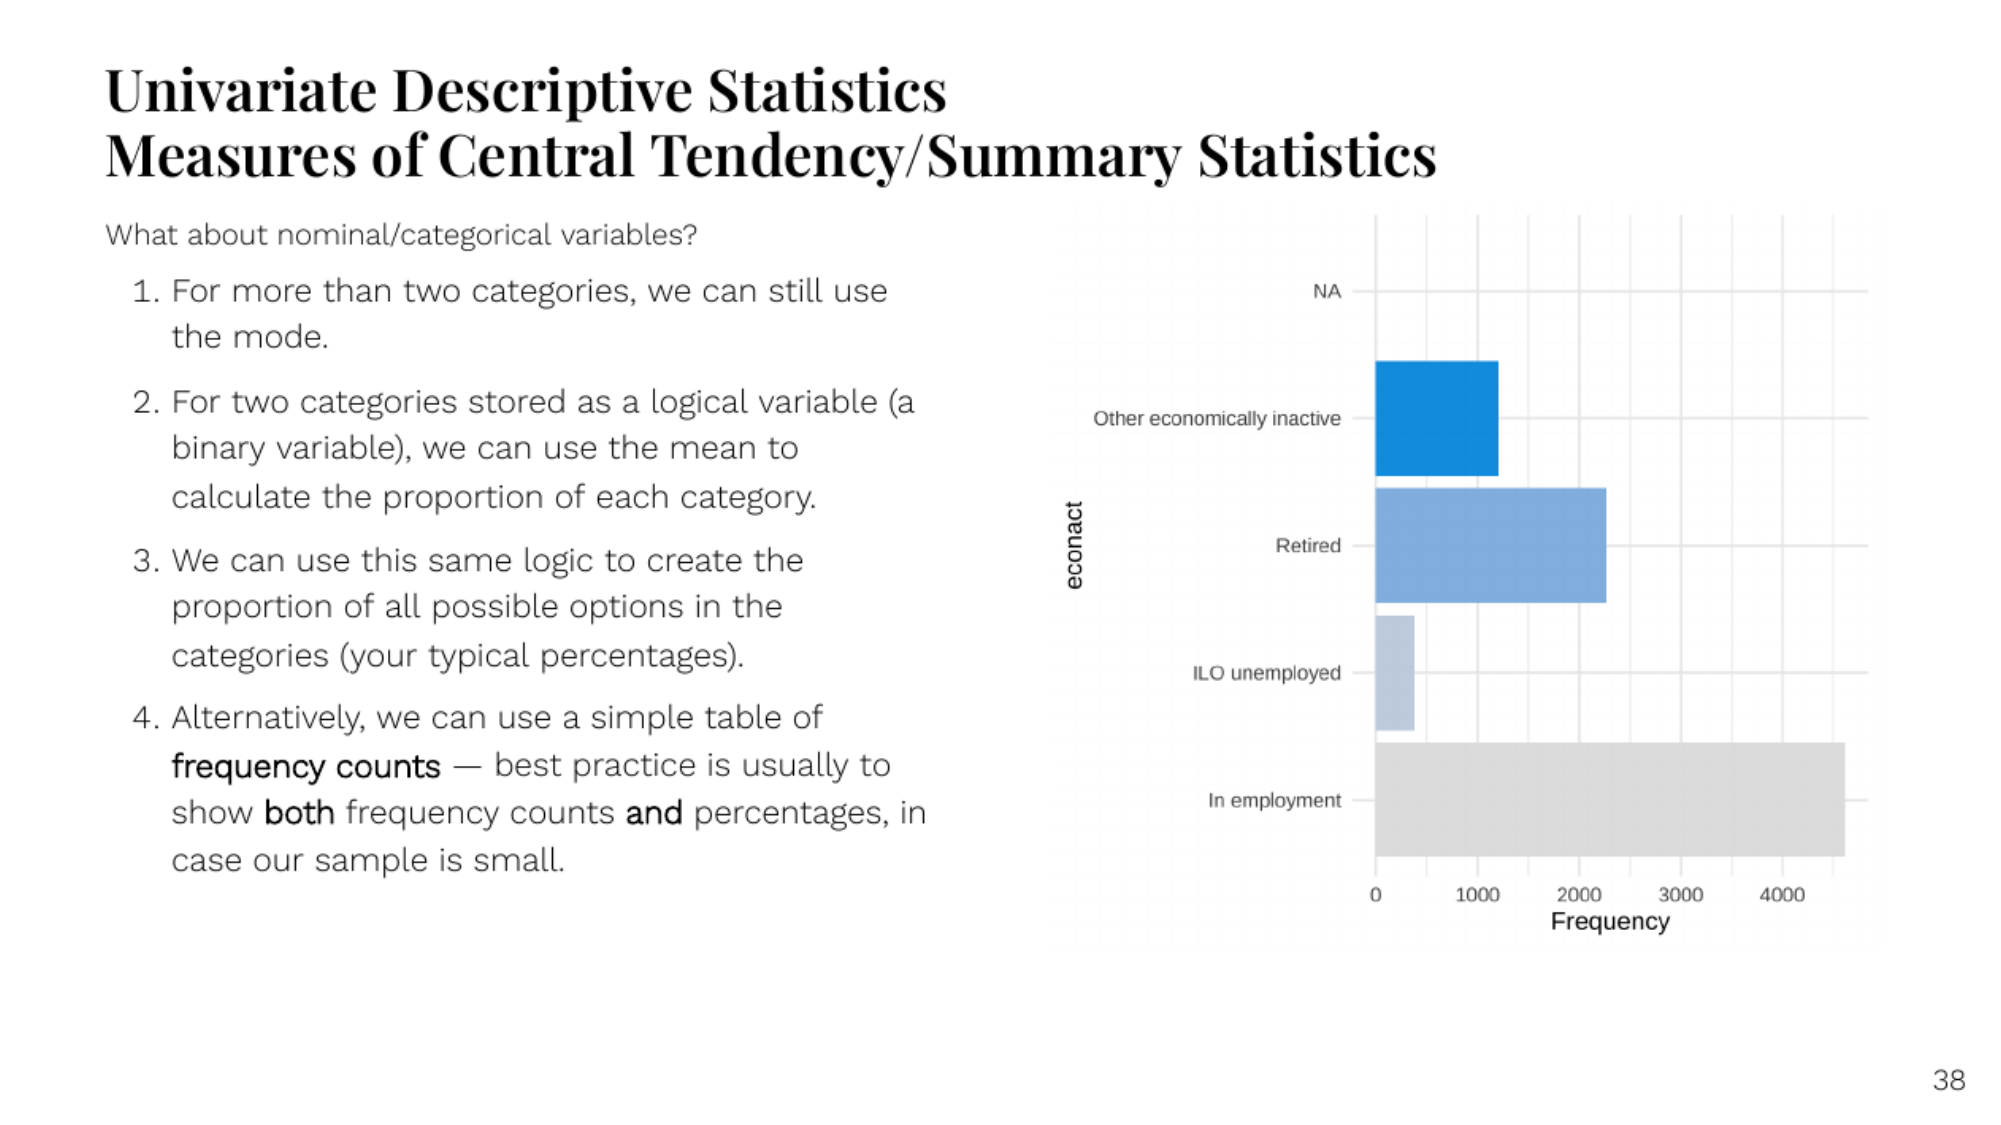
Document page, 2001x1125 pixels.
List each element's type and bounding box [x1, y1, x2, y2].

list [0, 0, 2000, 1125]
